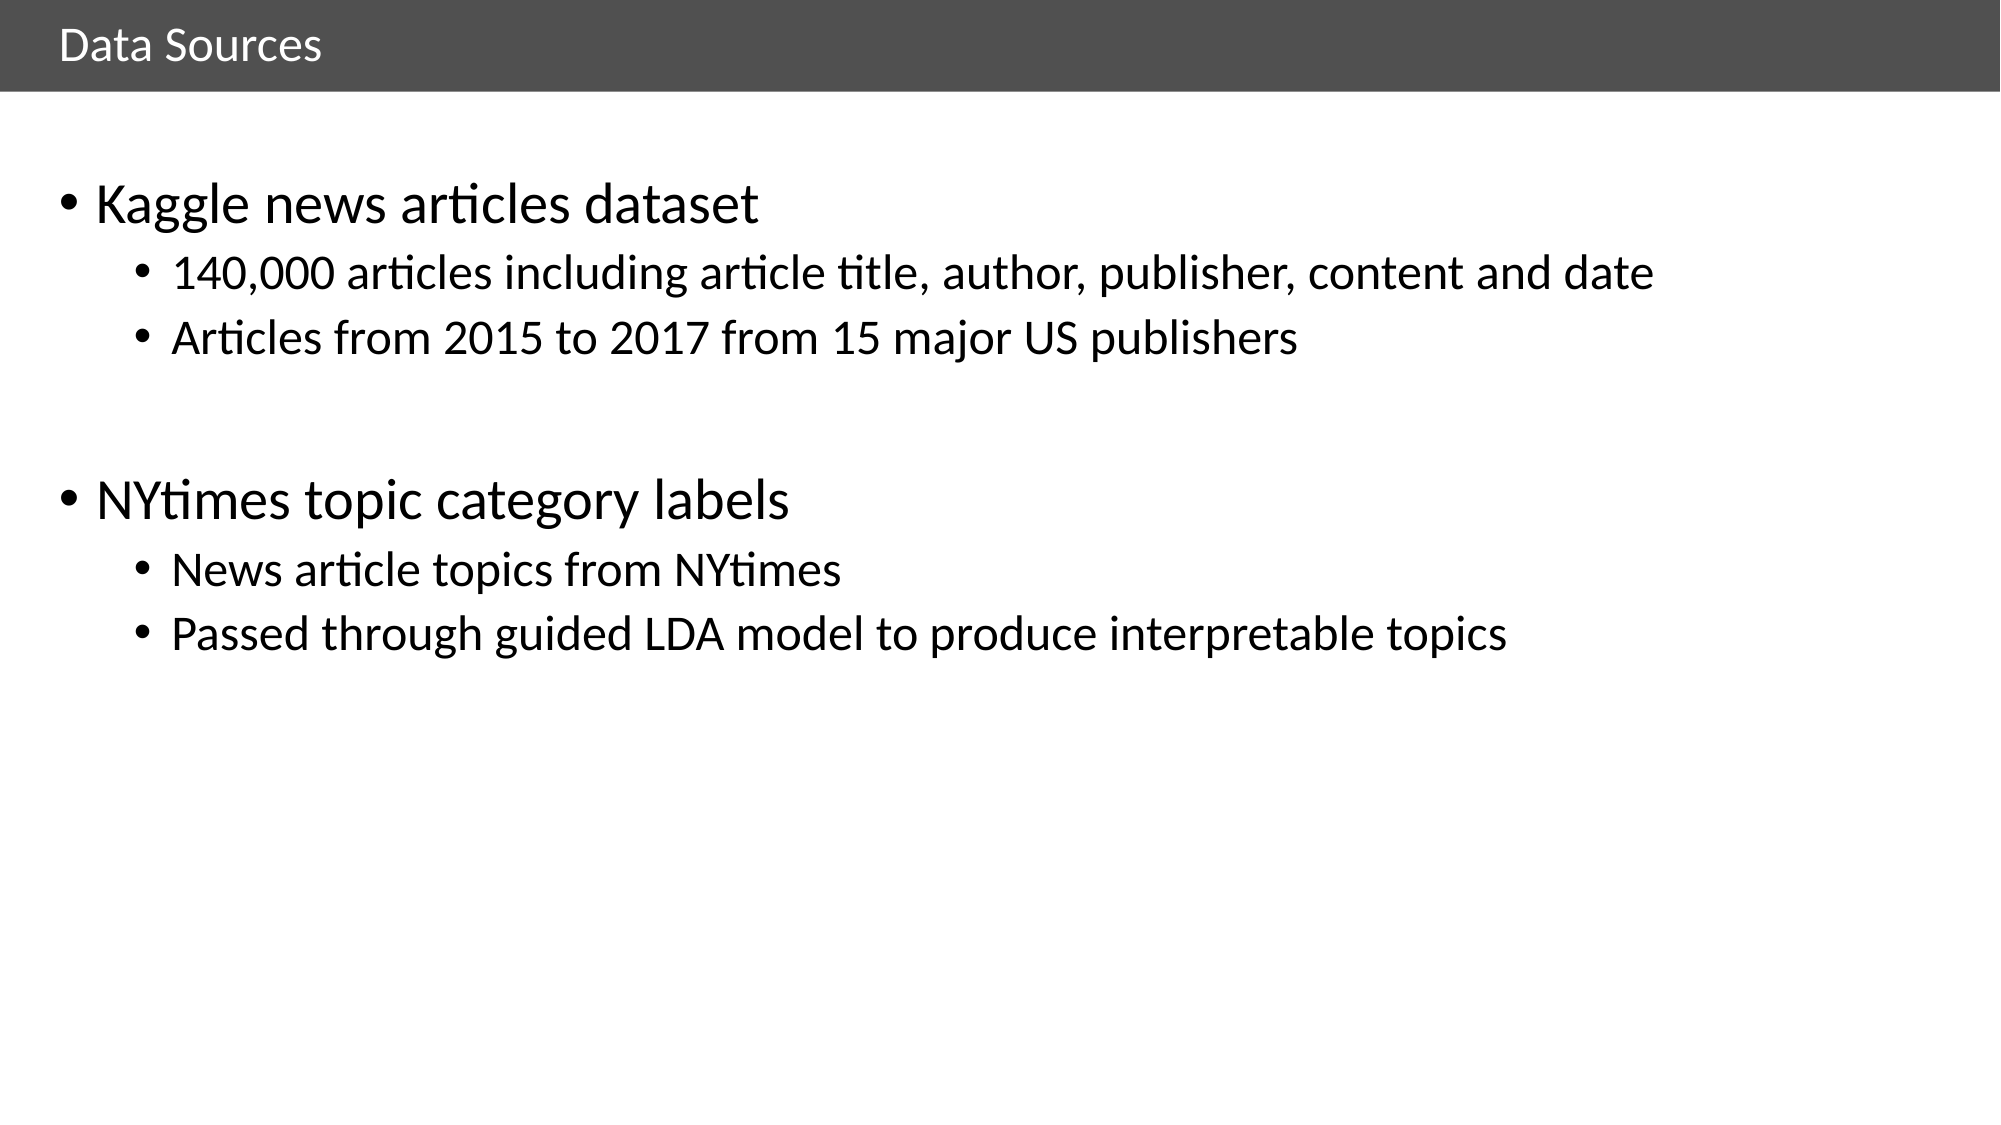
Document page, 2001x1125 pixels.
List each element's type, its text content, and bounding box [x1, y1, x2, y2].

title Data Sources [43, 10, 1956, 82]
text_box Kaggle news articles dataset 140,000 articles including article title, author, publisher, content and date Articles from 2015 to 2017 from 15 major US publishers NYtimes topic category labels News article topics from NYtimes Passed through guided LDA model to produce interpretable topics [43, 165, 1769, 880]
